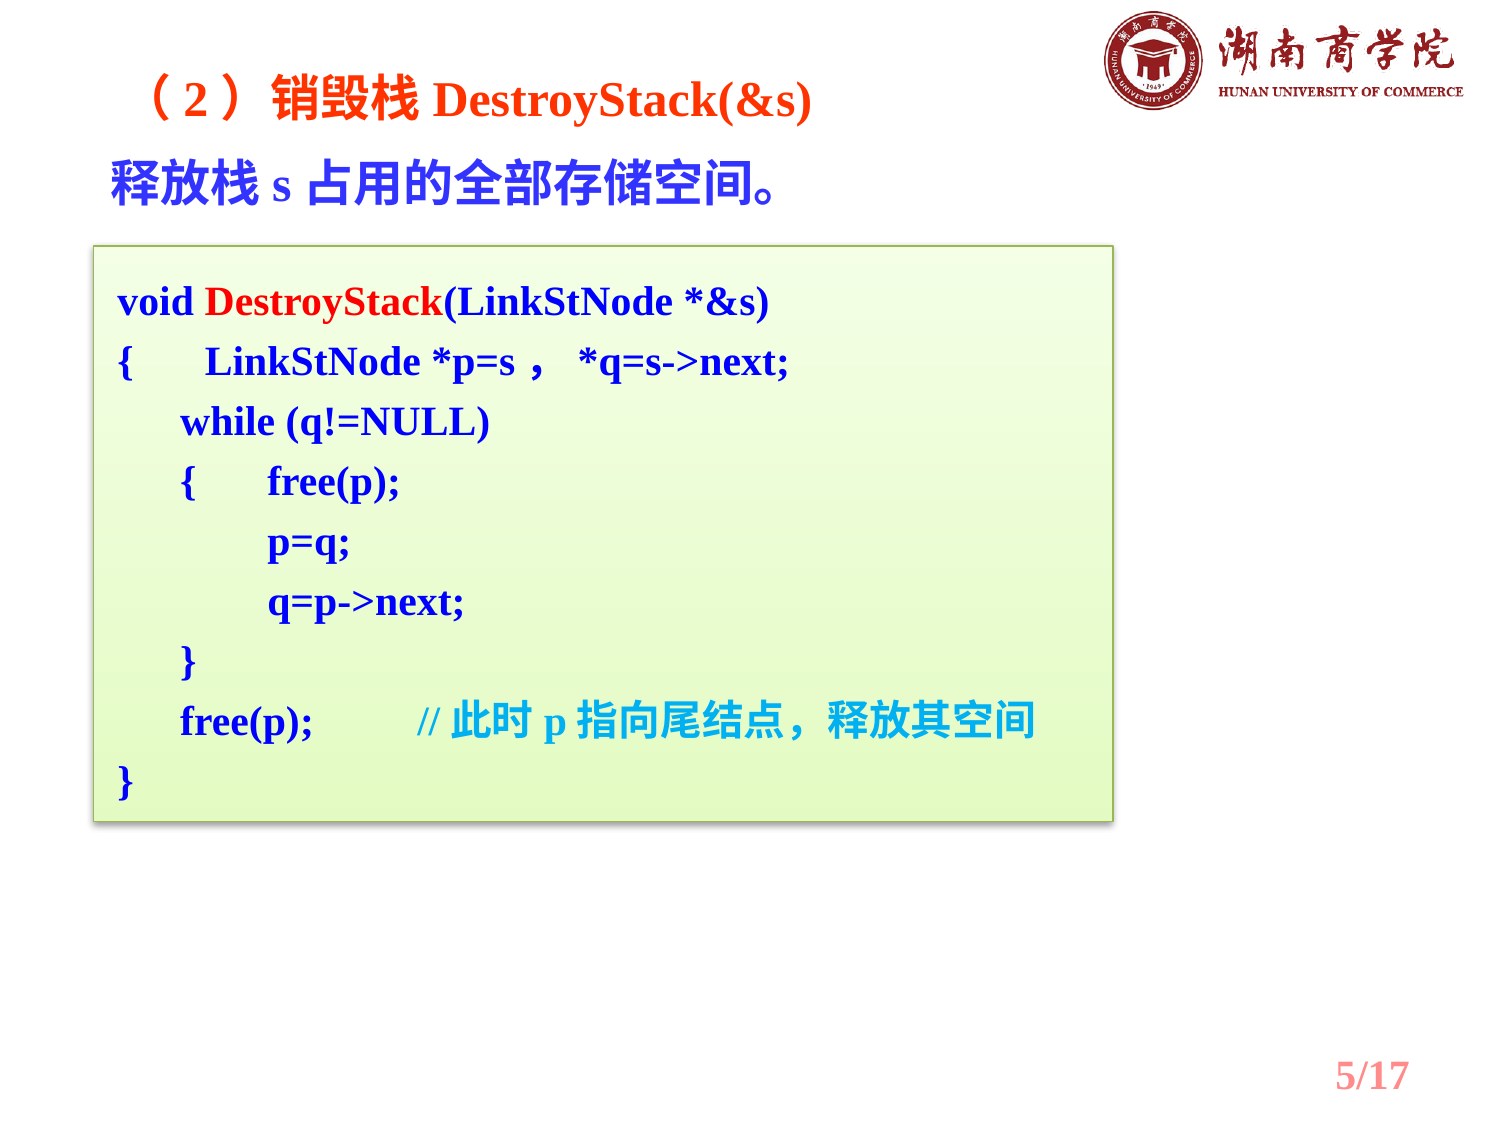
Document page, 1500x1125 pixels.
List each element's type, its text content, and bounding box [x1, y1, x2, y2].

picture [1074, 2, 1489, 116]
slide_number 5/17 [1074, 1042, 1425, 1103]
text_box void DestroyStack(LinkStNode *&s) { LinkStNode *p=s，*q=s->next; while (q!=NULL) { free(p); p=q; q=p->next; } free(p); //此时p指向尾结点，释放其空间 } [93, 245, 1114, 822]
text_box （2）销毁栈DestroyStack(&s) 释放栈s占用的全部存储空间。 [60, 58, 1078, 219]
